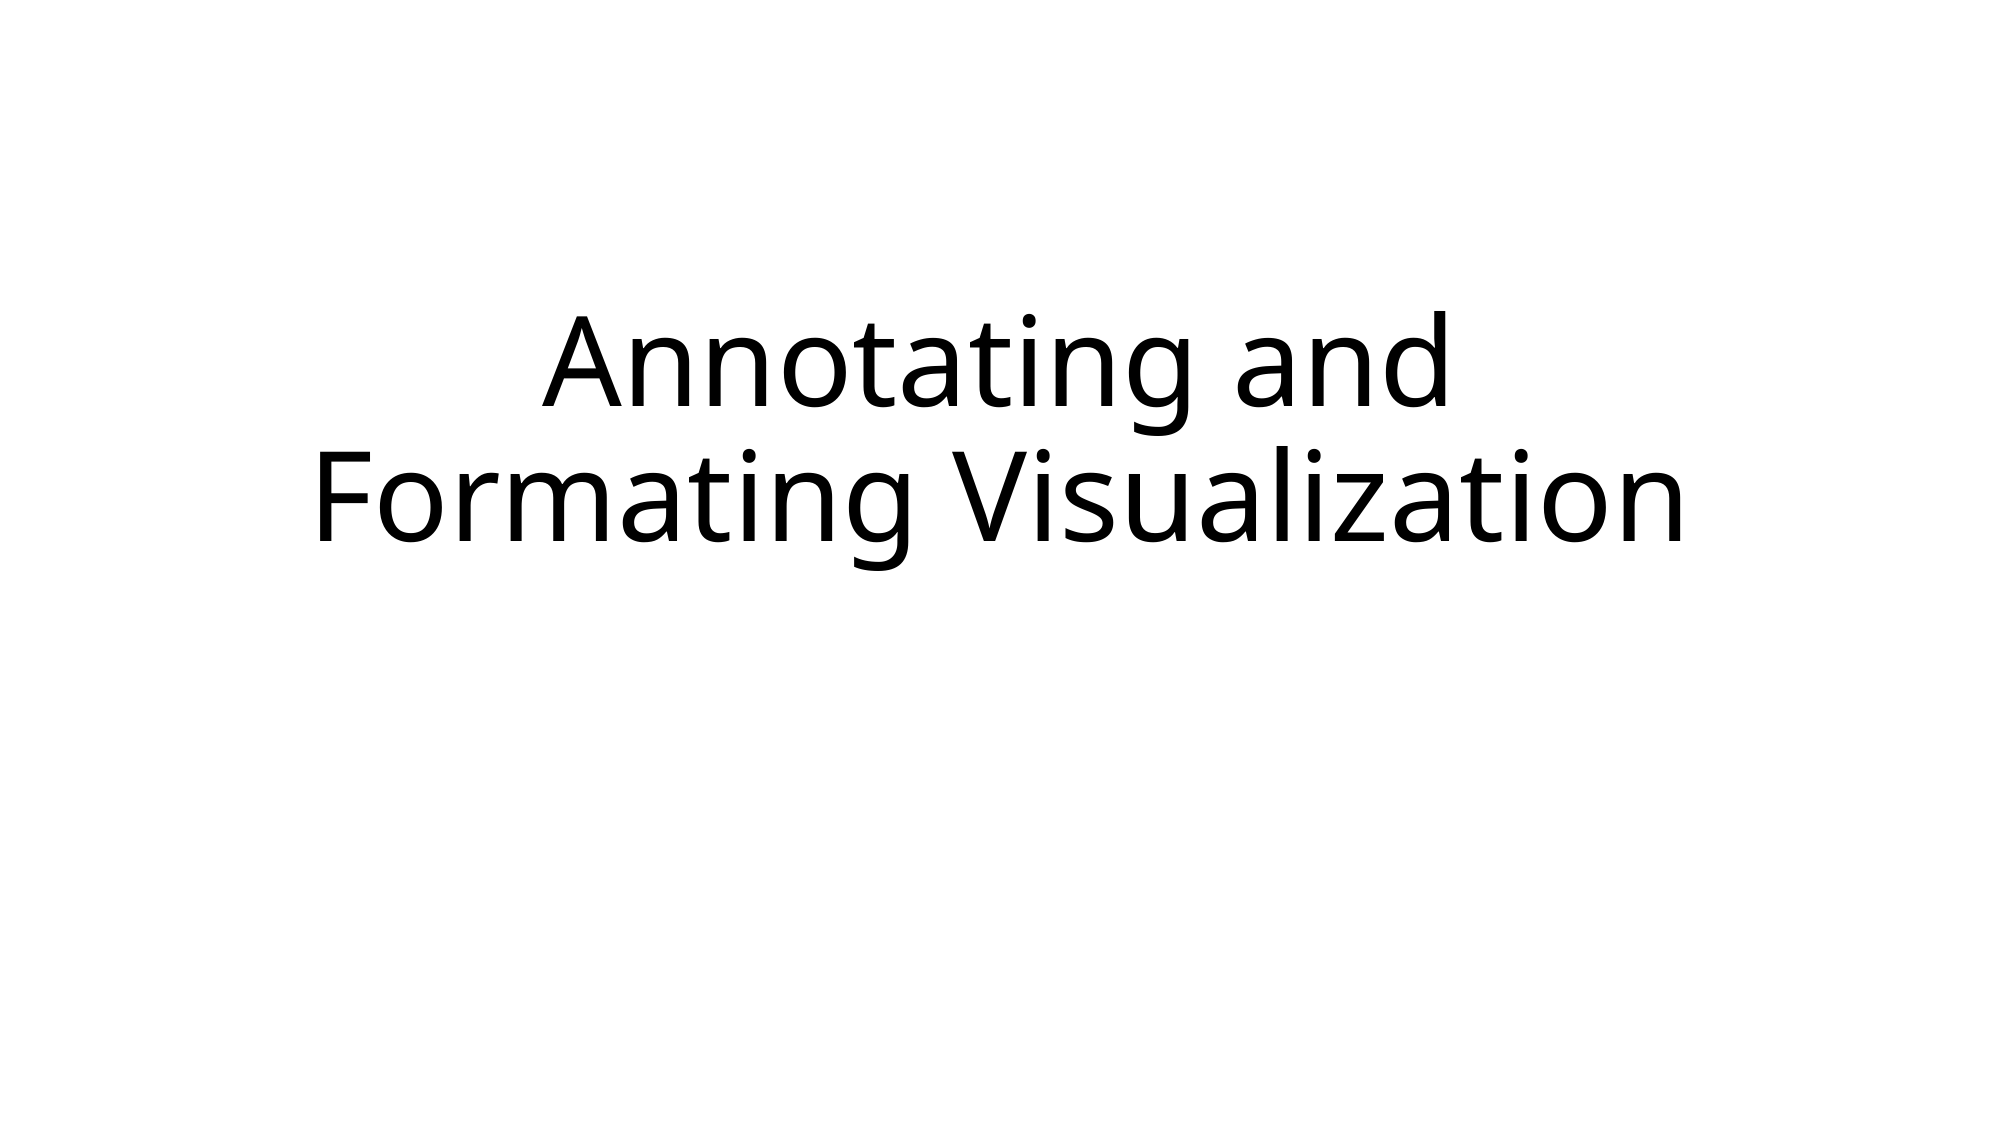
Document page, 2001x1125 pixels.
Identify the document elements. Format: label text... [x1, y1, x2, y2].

title Annotating and Formating Visualization [249, 184, 1750, 576]
